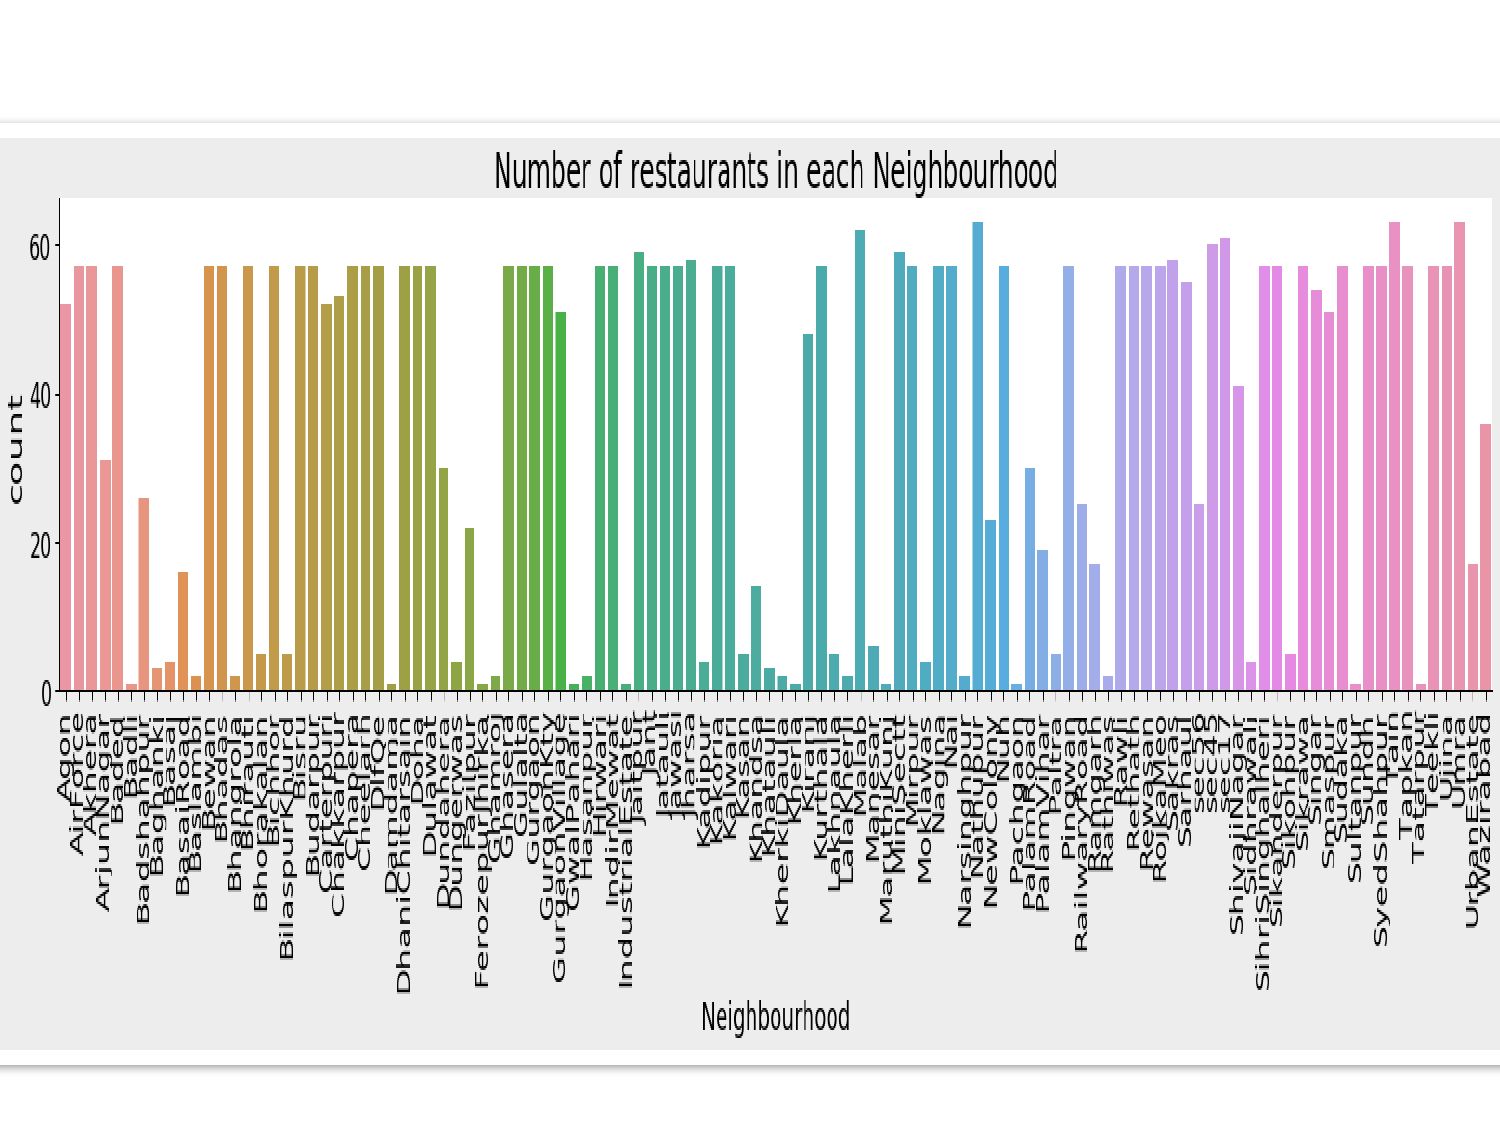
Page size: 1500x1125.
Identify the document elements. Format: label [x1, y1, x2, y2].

list [0, 137, 1500, 1051]
